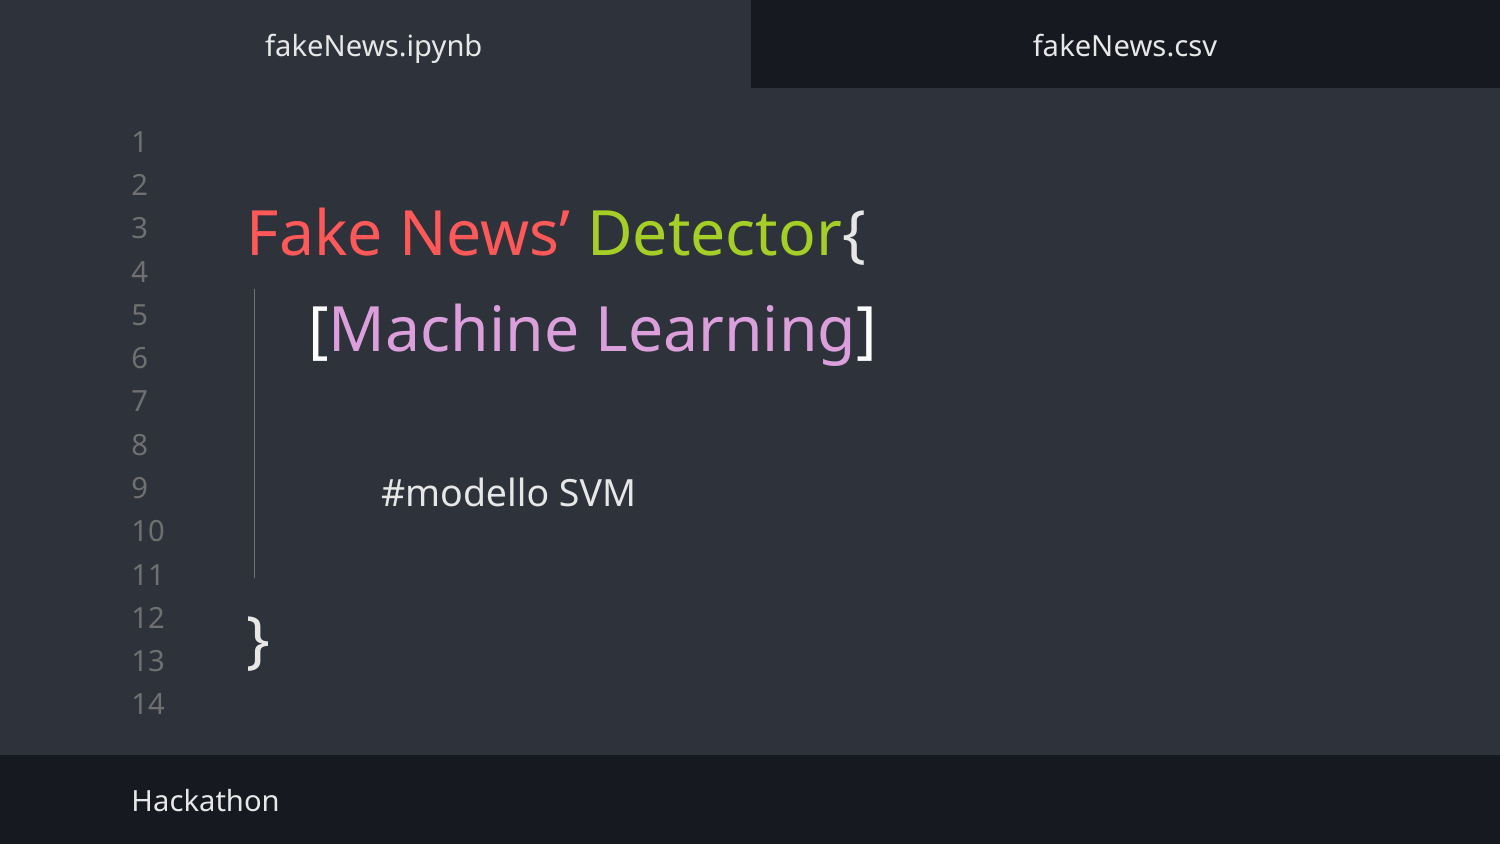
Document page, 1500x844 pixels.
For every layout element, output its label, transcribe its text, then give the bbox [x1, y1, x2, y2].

subtitle fakeNews.csv [750, 15, 1500, 74]
title Fake News’ Detector{ [231, 187, 1182, 273]
subtitle Hackathon [116, 770, 915, 829]
subtitle fakeNews.ipynb [0, 15, 749, 74]
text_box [231, 288, 316, 690]
subtitle [Machine Learning] [318, 289, 1472, 365]
subtitle #modello SVM [365, 453, 1384, 530]
